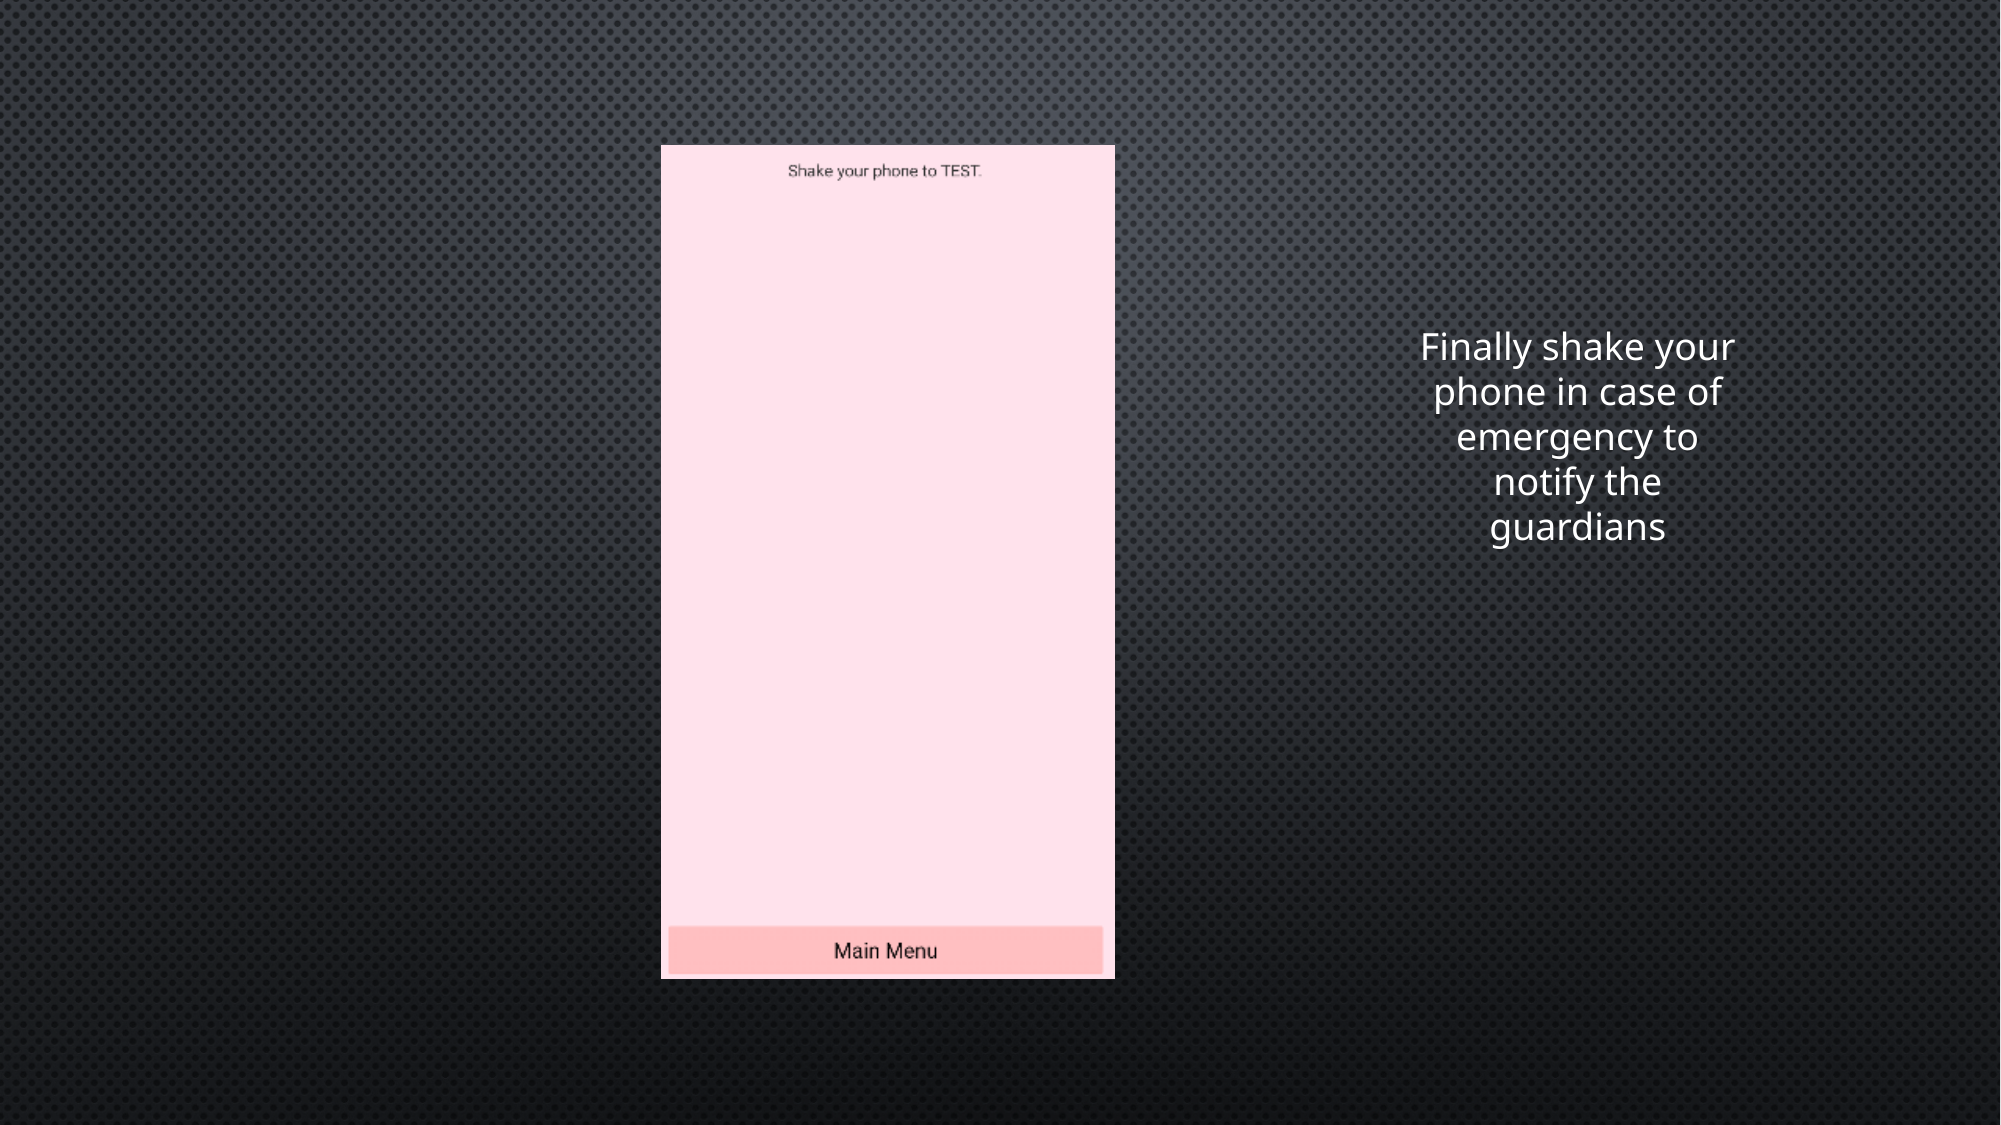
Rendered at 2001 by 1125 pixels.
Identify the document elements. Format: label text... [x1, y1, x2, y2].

picture [661, 145, 1116, 980]
text_box Finally shake your phone in case of emergency to notify the guardians [1397, 315, 1759, 556]
